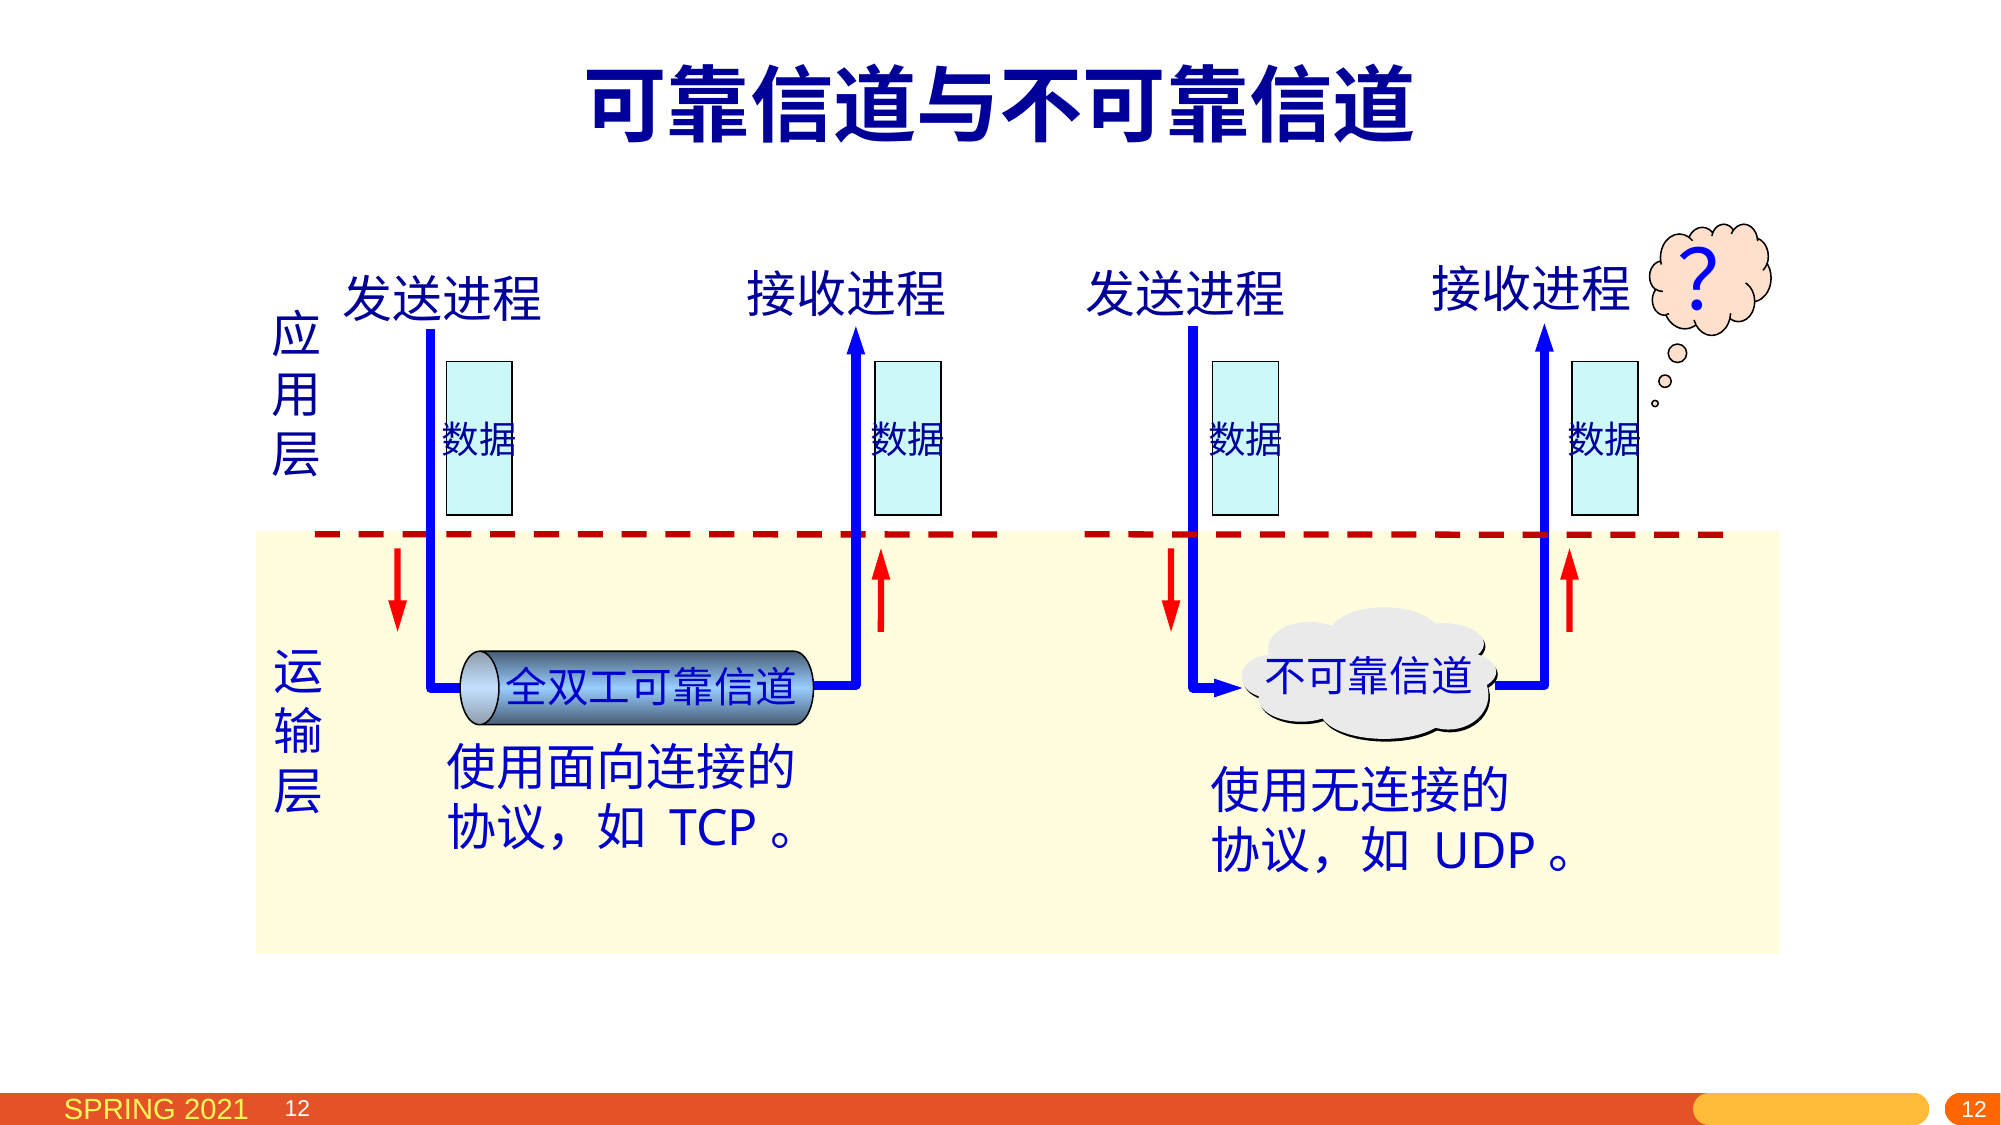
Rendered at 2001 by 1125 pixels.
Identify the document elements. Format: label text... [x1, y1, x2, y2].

text_box 接收进程 [731, 255, 977, 330]
text_box 发送进程 [1070, 255, 1314, 330]
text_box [459, 650, 814, 725]
text_box [1727, 224, 1772, 326]
text_box [255, 531, 1780, 954]
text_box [1192, 323, 1545, 689]
text_box ？ [1662, 219, 1727, 335]
text_box [874, 548, 888, 632]
title 可靠信道与不可靠信道 [86, 42, 1914, 161]
text_box 应 用 层 [256, 294, 337, 490]
text_box 使用无连接的 协议，如 UDP。 [1195, 751, 1614, 887]
text_box [1658, 375, 1672, 388]
text_box [1164, 548, 1178, 632]
text_box [1563, 548, 1576, 632]
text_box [1241, 607, 1499, 742]
text_box [1668, 343, 1687, 363]
text_box 发送进程 [327, 260, 571, 335]
text_box 数据 [1571, 361, 1638, 516]
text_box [430, 325, 857, 689]
text_box 使用面向连接的 协议，如 TCP。 [431, 727, 835, 863]
text_box [1651, 400, 1659, 407]
text_box 运 输 层 [258, 631, 339, 827]
text_box [391, 548, 404, 632]
text_box 接收进程 [1416, 250, 1662, 326]
text_box 数据 [874, 361, 941, 516]
